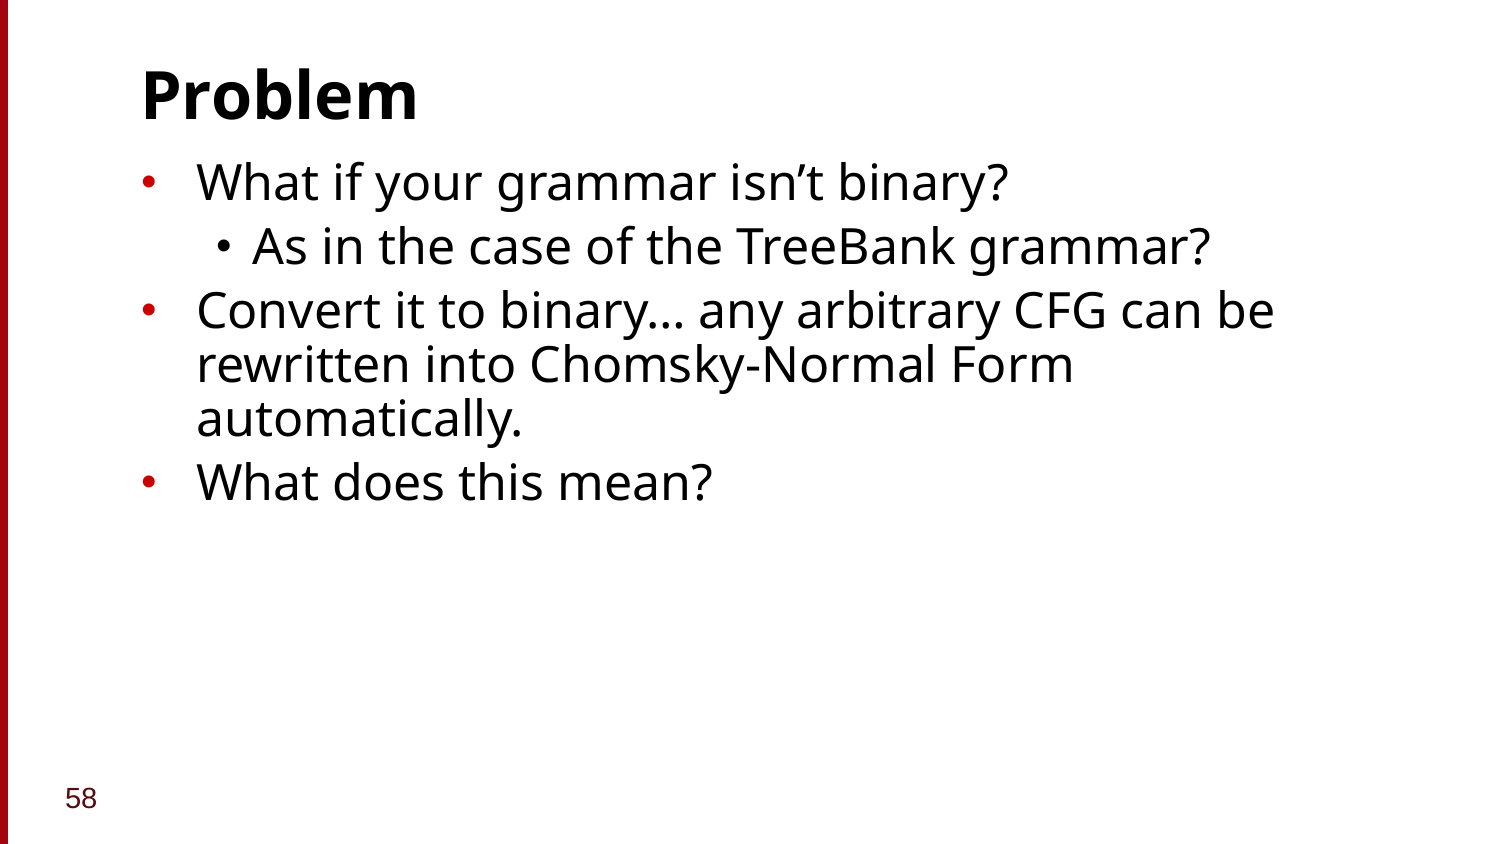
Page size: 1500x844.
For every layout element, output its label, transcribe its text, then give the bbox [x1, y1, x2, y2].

title Problem [125, 0, 1400, 141]
slide_number 58 [49, 771, 376, 829]
list What if your grammar isn’t binary? As in the case of the TreeBank grammar? Convert it to binary… any arbitrary CFG can be rewritten into Chomsky-Normal Form automatically. What does this mean? [125, 150, 1400, 741]
